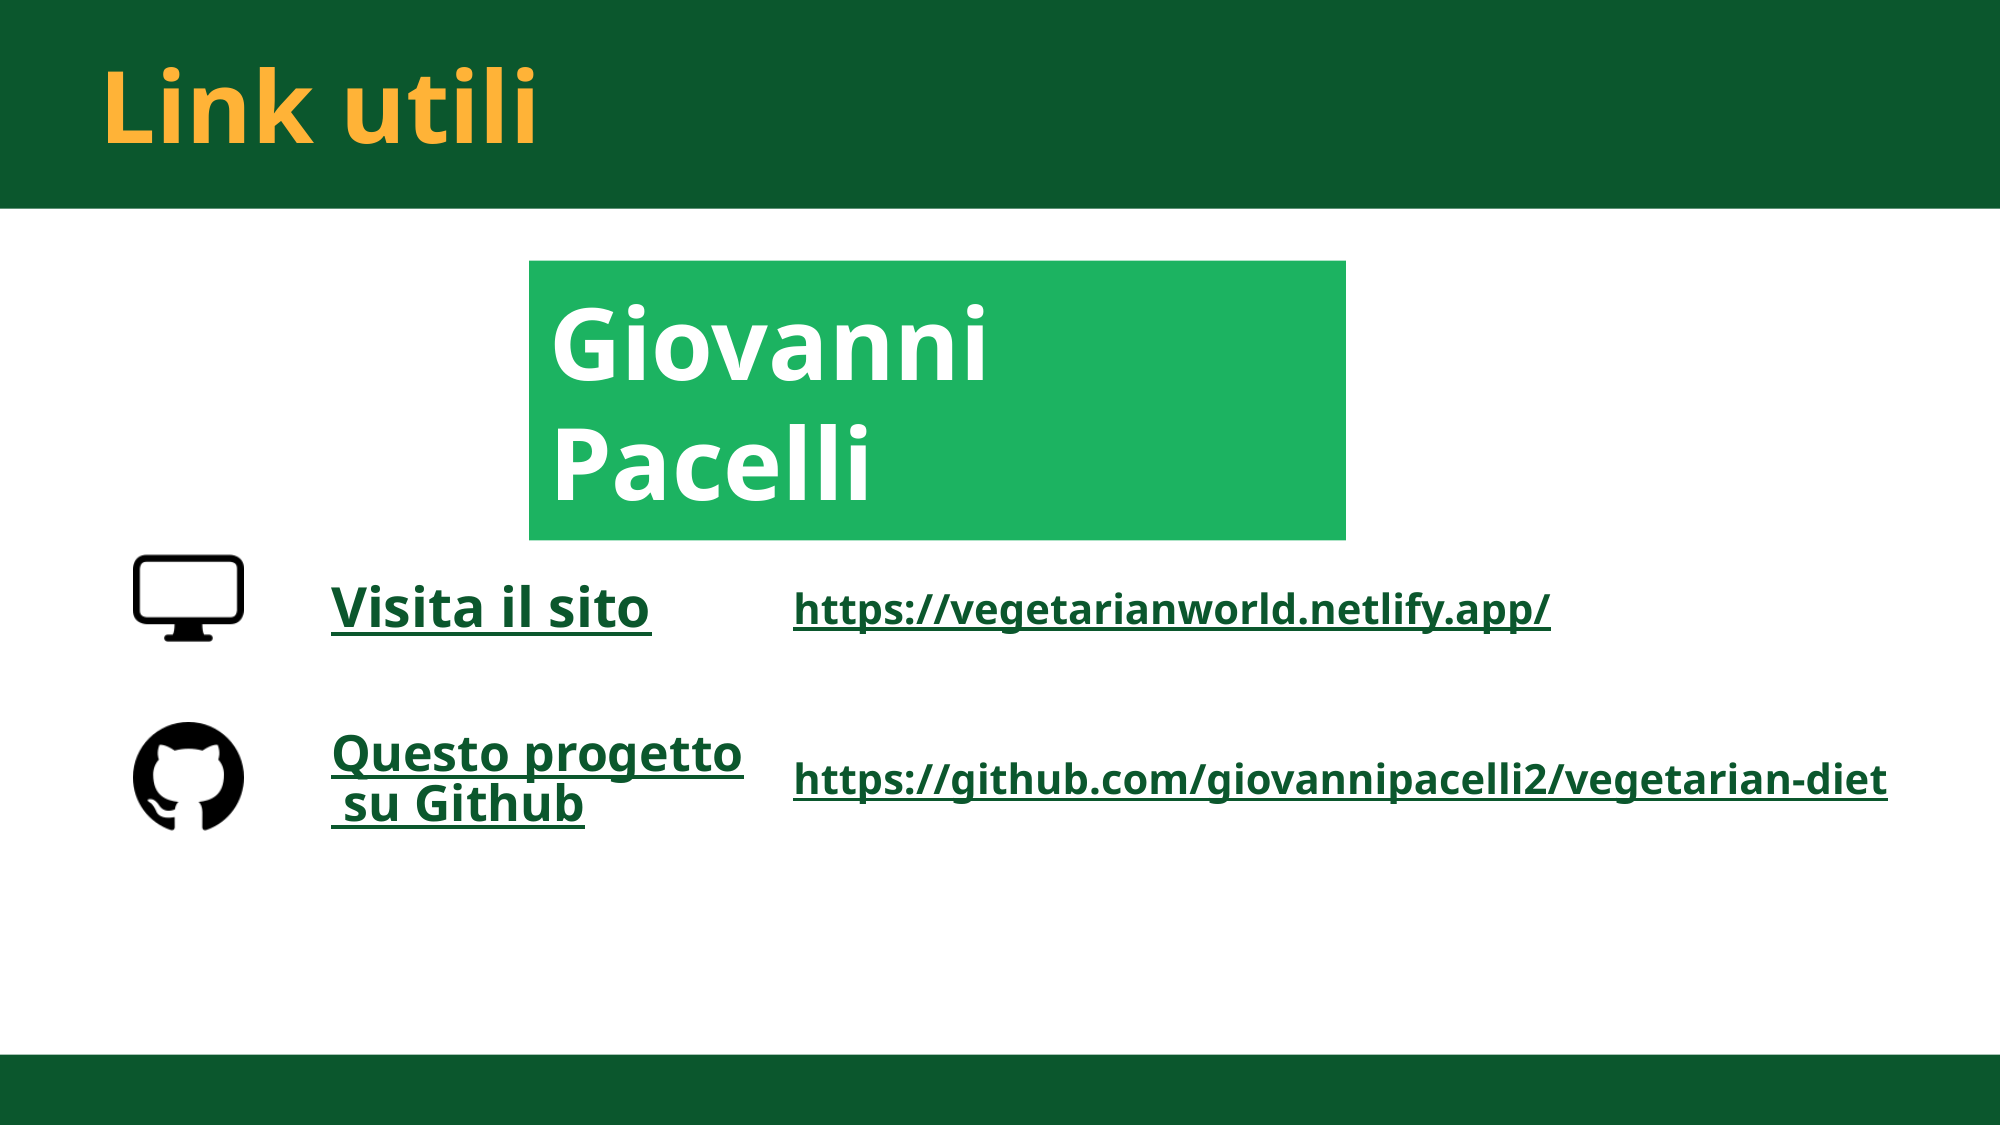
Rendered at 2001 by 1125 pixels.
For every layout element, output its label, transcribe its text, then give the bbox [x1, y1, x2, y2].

text_box Visita il sito [311, 552, 674, 668]
text_box Questo progetto su Github [311, 701, 774, 810]
text_box https://vegetarianworld.netlify.app/ [773, 562, 1763, 660]
text_box https://github.com/giovannipacelli2/vegetarian-diet [773, 732, 1910, 830]
text_box Link utili [79, 23, 1000, 184]
text_box [0, 0, 2000, 209]
picture [133, 541, 244, 652]
text_box [0, 1054, 2000, 1125]
picture [133, 722, 244, 834]
text_box Giovanni Pacelli [529, 260, 1346, 541]
